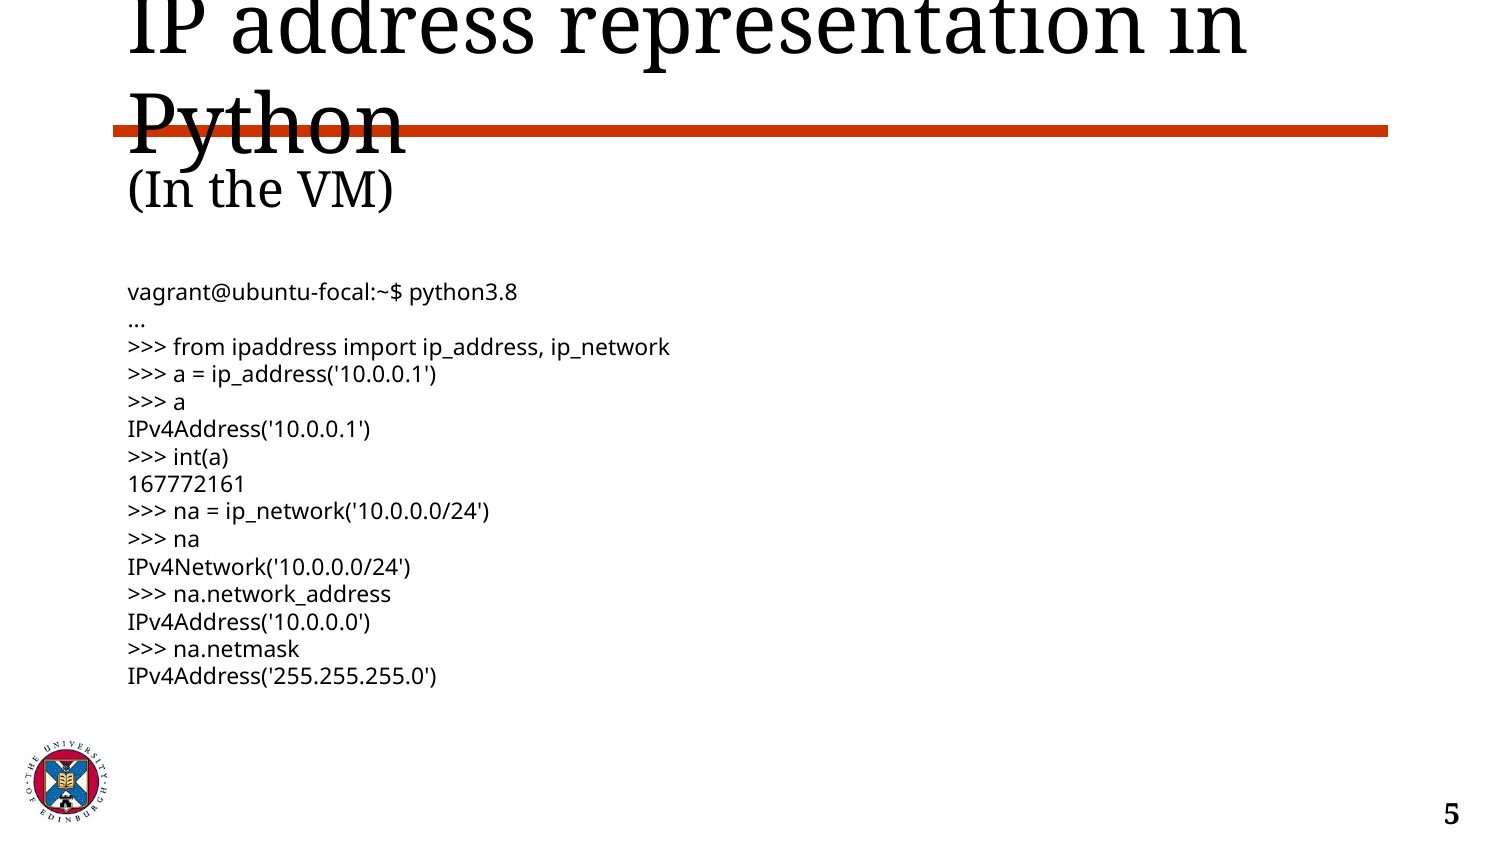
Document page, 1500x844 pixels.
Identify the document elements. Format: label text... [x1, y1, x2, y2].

list (In the VM) vagrant@ubuntu-focal:~$ python3.8 ... >>> from ipaddress import ip_address, ip_network >>> a = ip_address('10.0.0.1') >>> a IPv4Address('10.0.0.1') >>> int(a) 167772161 >>> na = ip_network('10.0.0.0/24') >>> na IPv4Network('10.0.0.0/24') >>> na.network_address IPv4Address('10.0.0.0') >>> na.netmask IPv4Address('255.255.255.0') [112, 150, 1419, 685]
slide_number ‹#› [1162, 787, 1475, 844]
picture [24, 740, 110, 823]
title IP address representation in Python [112, 18, 1388, 122]
